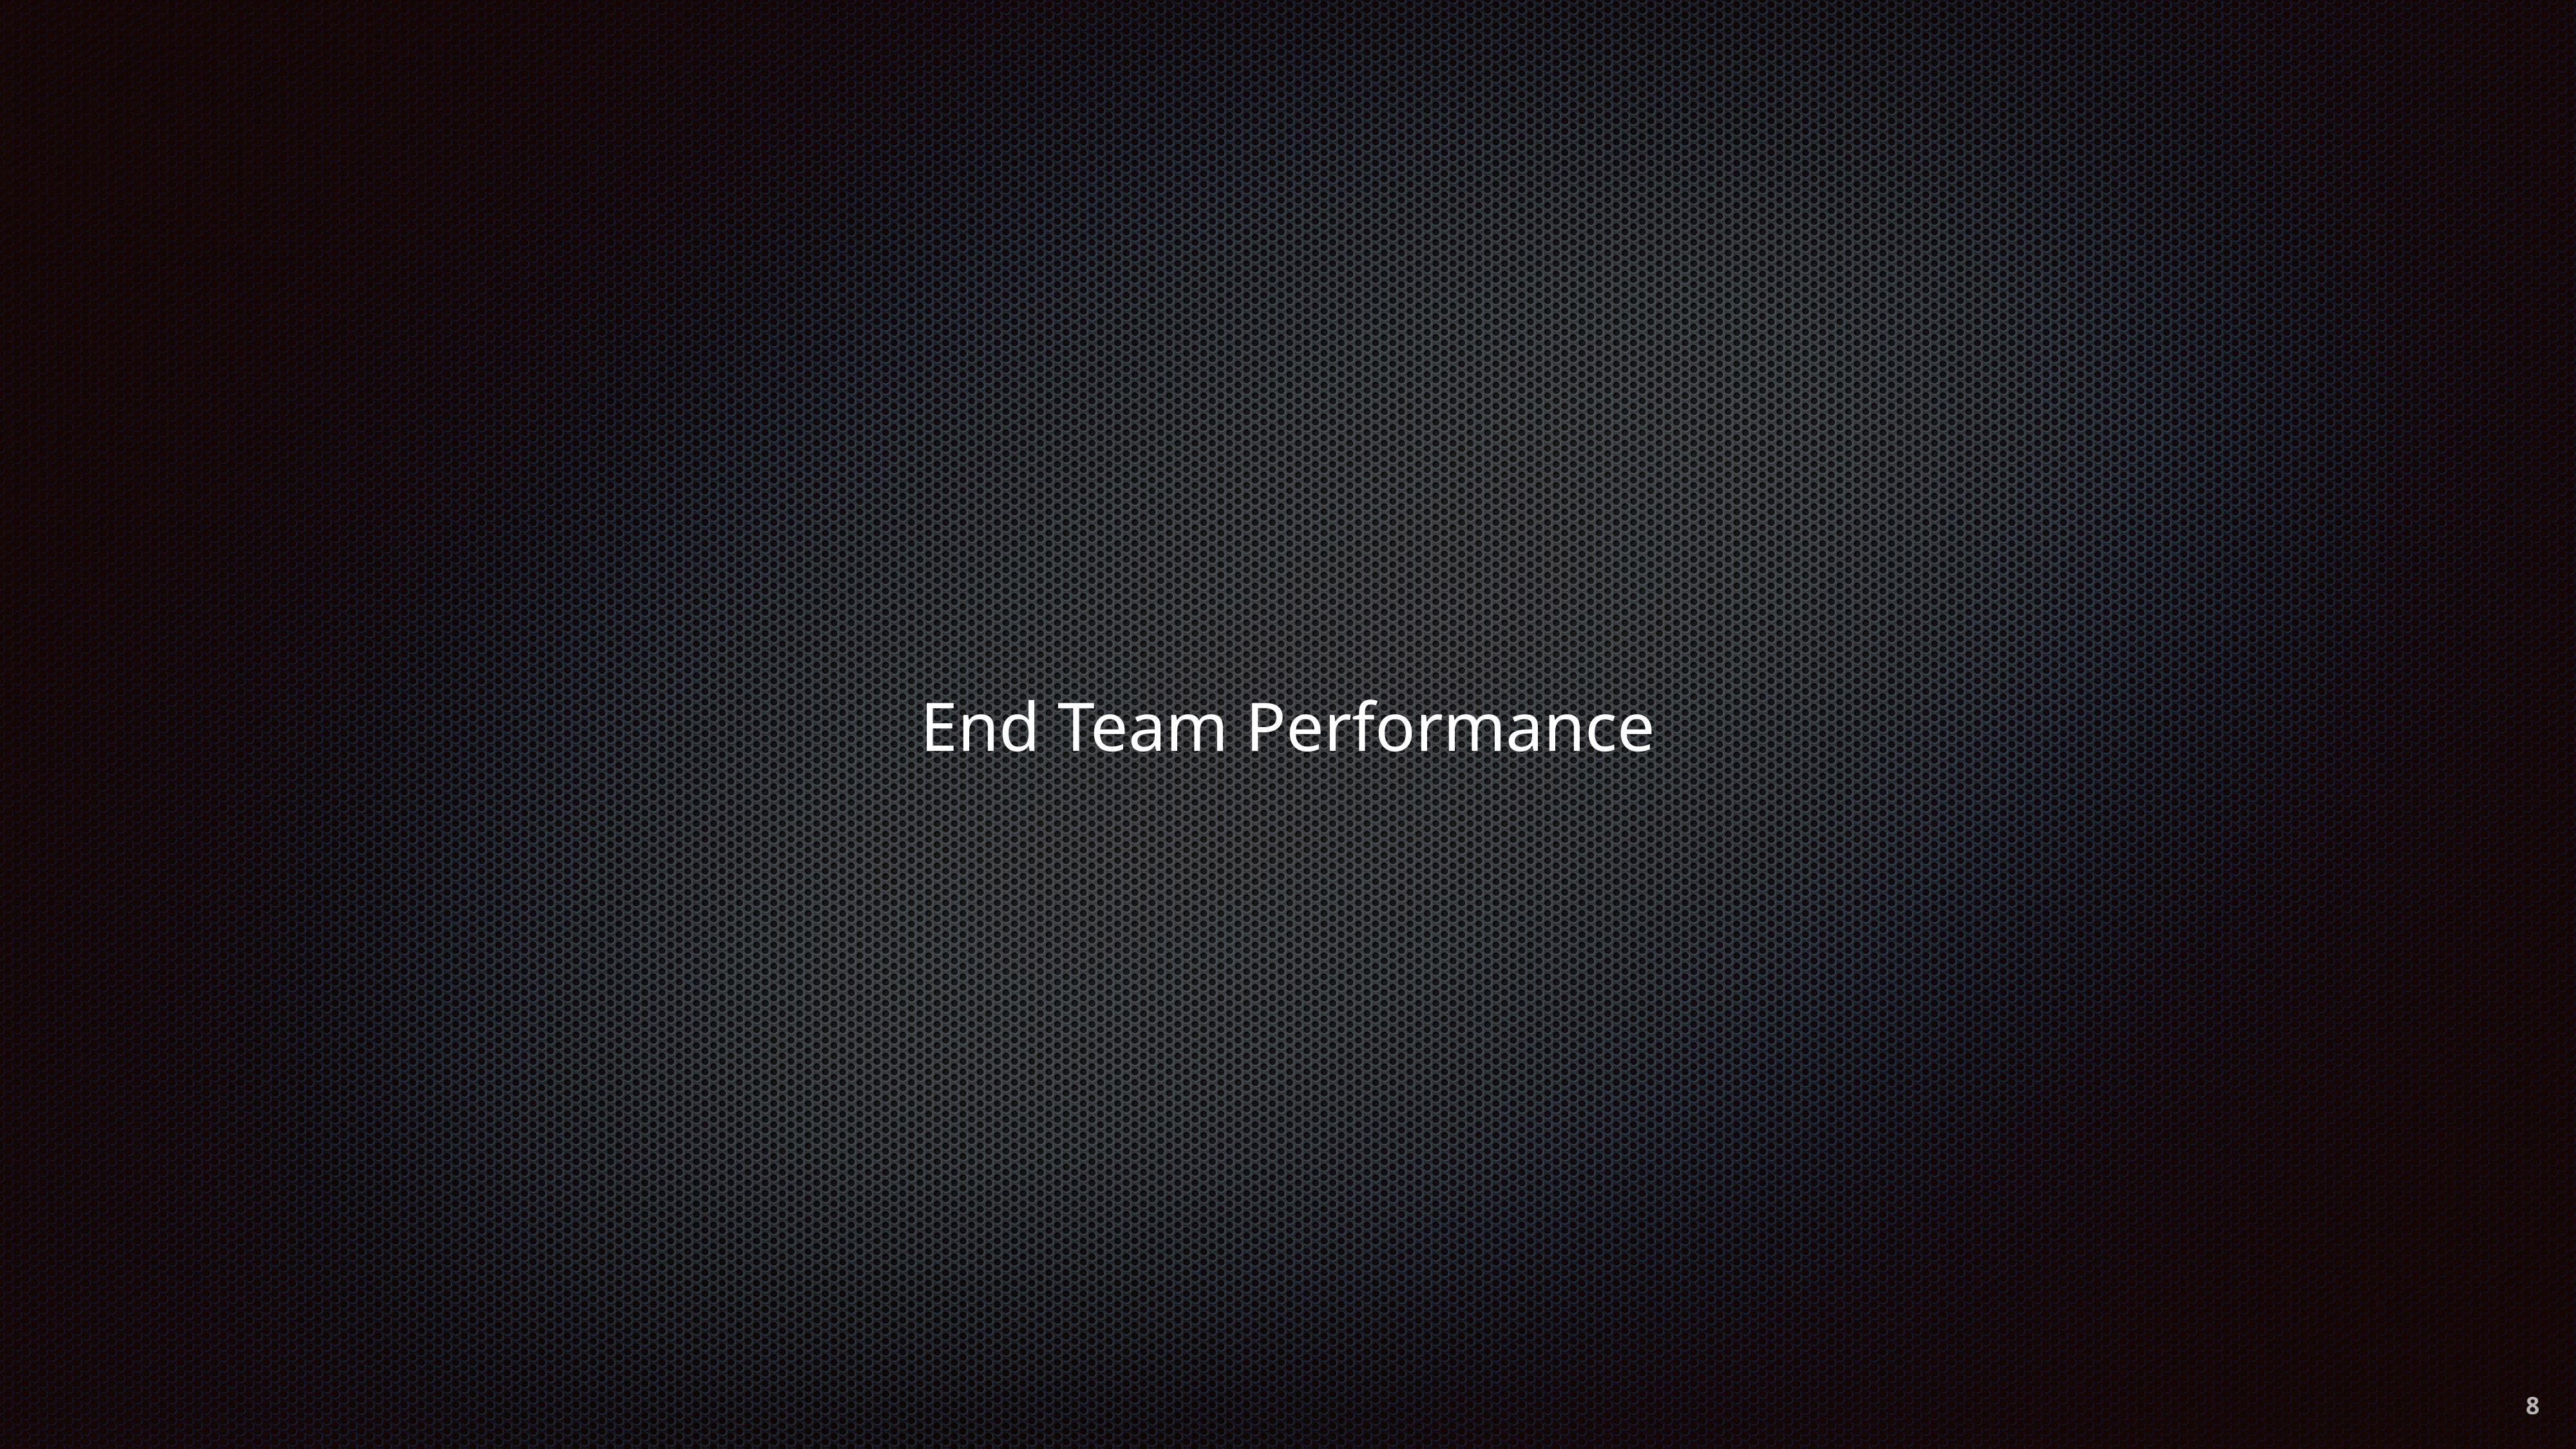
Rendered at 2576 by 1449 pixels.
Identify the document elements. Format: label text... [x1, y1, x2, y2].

slide_number 8 [2505, 1386, 2546, 1428]
list End Team Performance [155, 204, 2421, 1245]
picture [0, 0, 2576, 1449]
